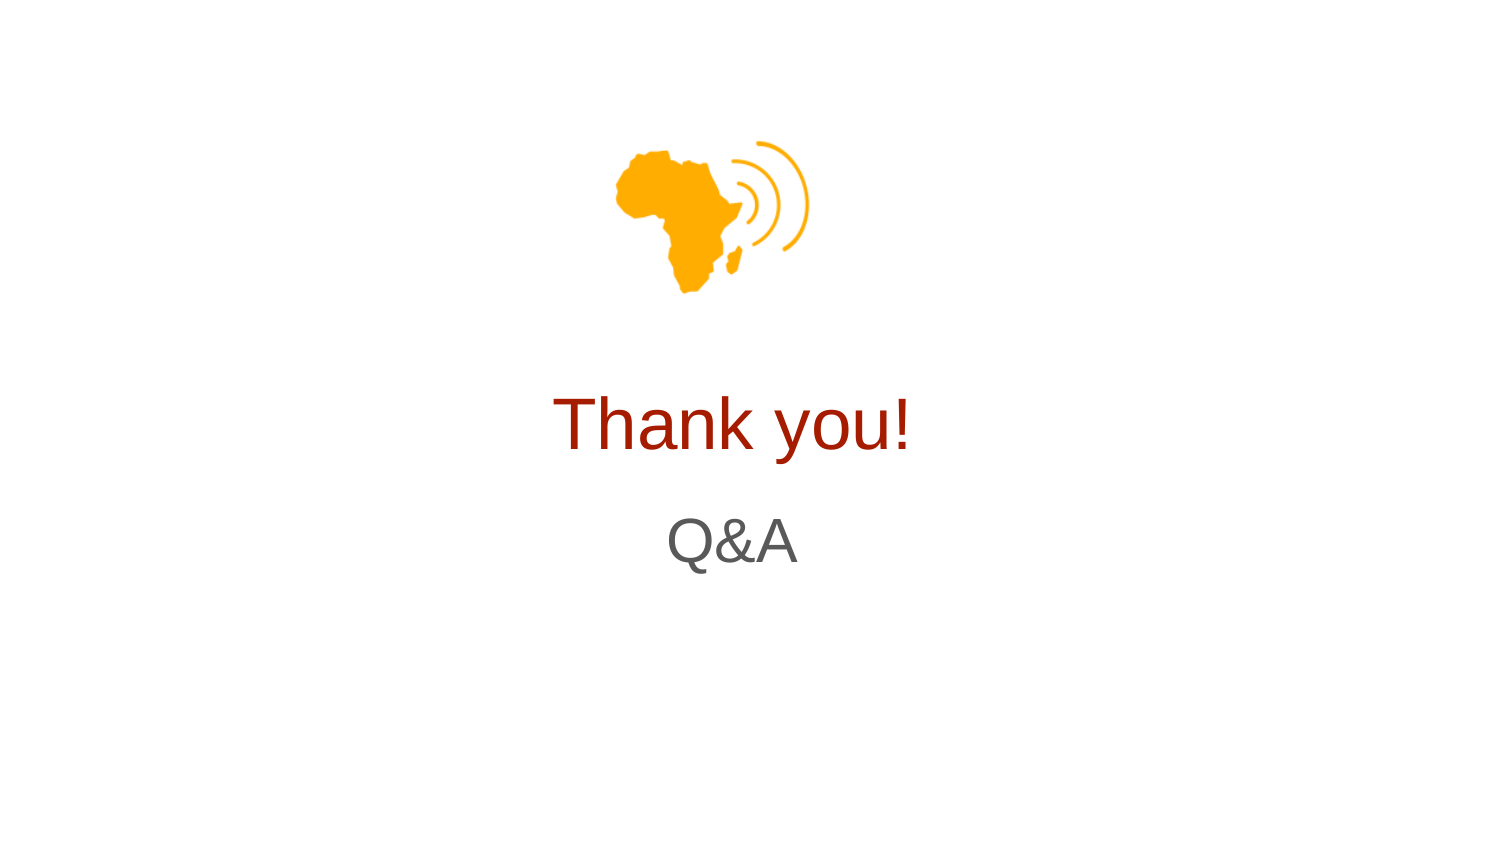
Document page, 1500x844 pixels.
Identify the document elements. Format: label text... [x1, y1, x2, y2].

list Thank you! Q&A [51, 189, 1414, 750]
picture [595, 100, 833, 338]
